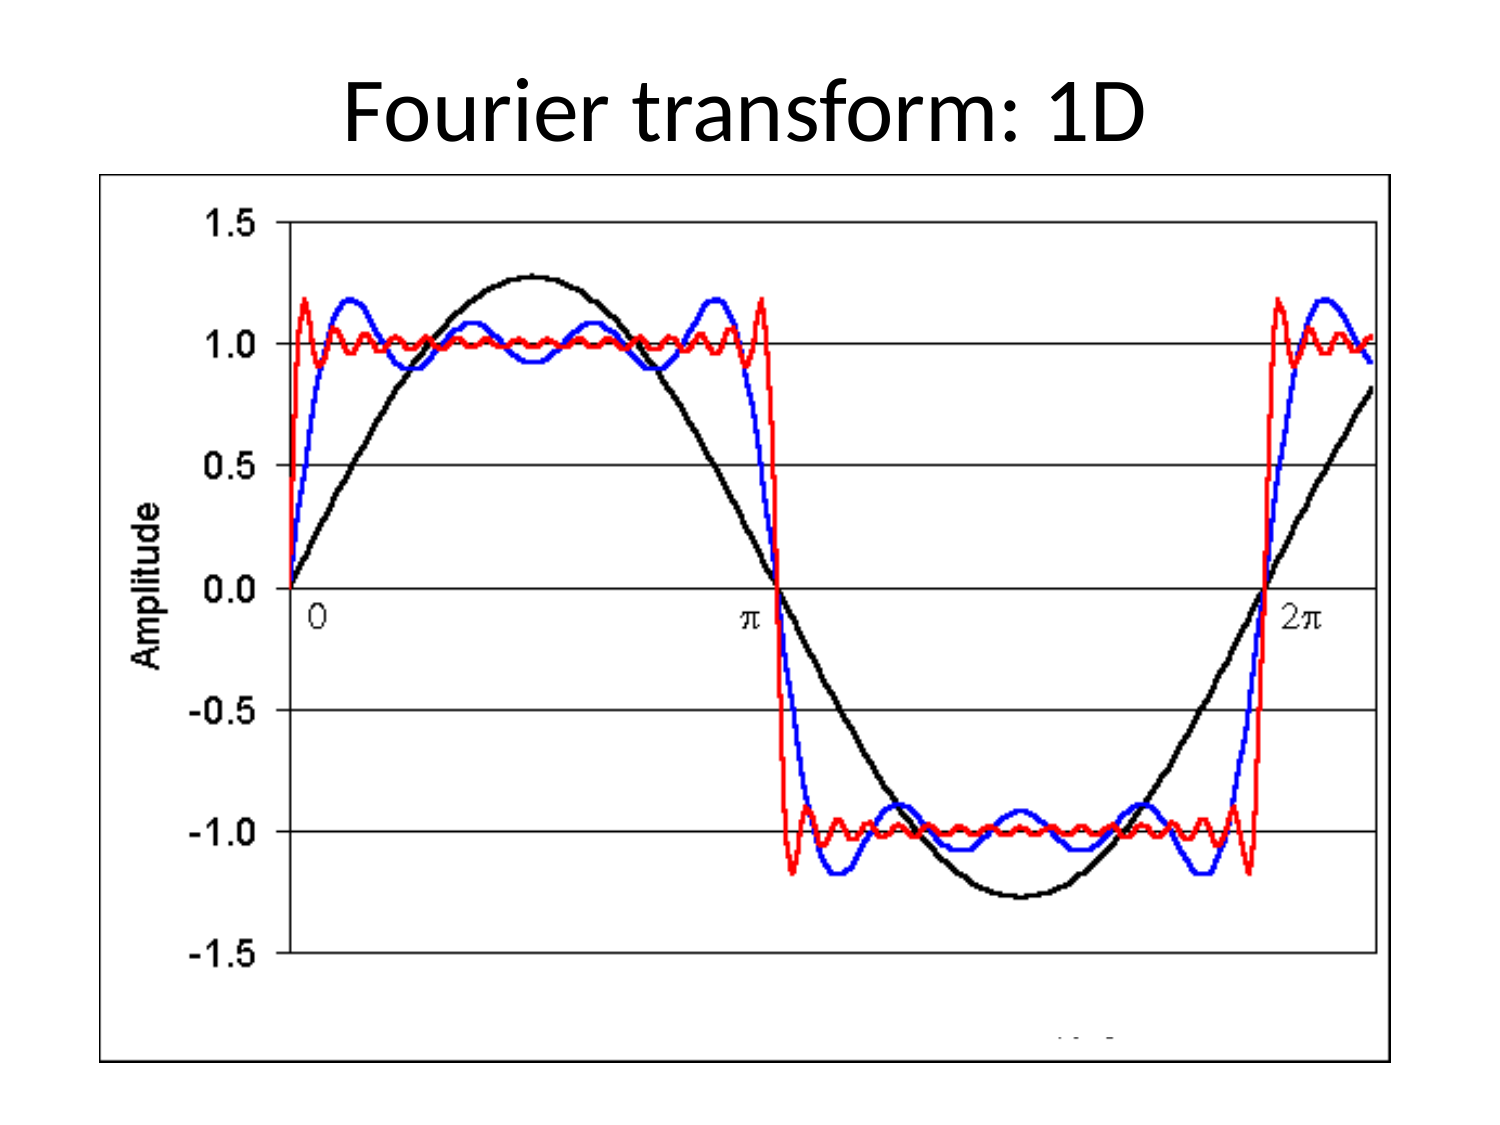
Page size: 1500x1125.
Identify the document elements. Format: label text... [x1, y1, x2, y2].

title Fourier transform: 1D [38, 34, 1452, 175]
picture [99, 174, 1391, 1063]
